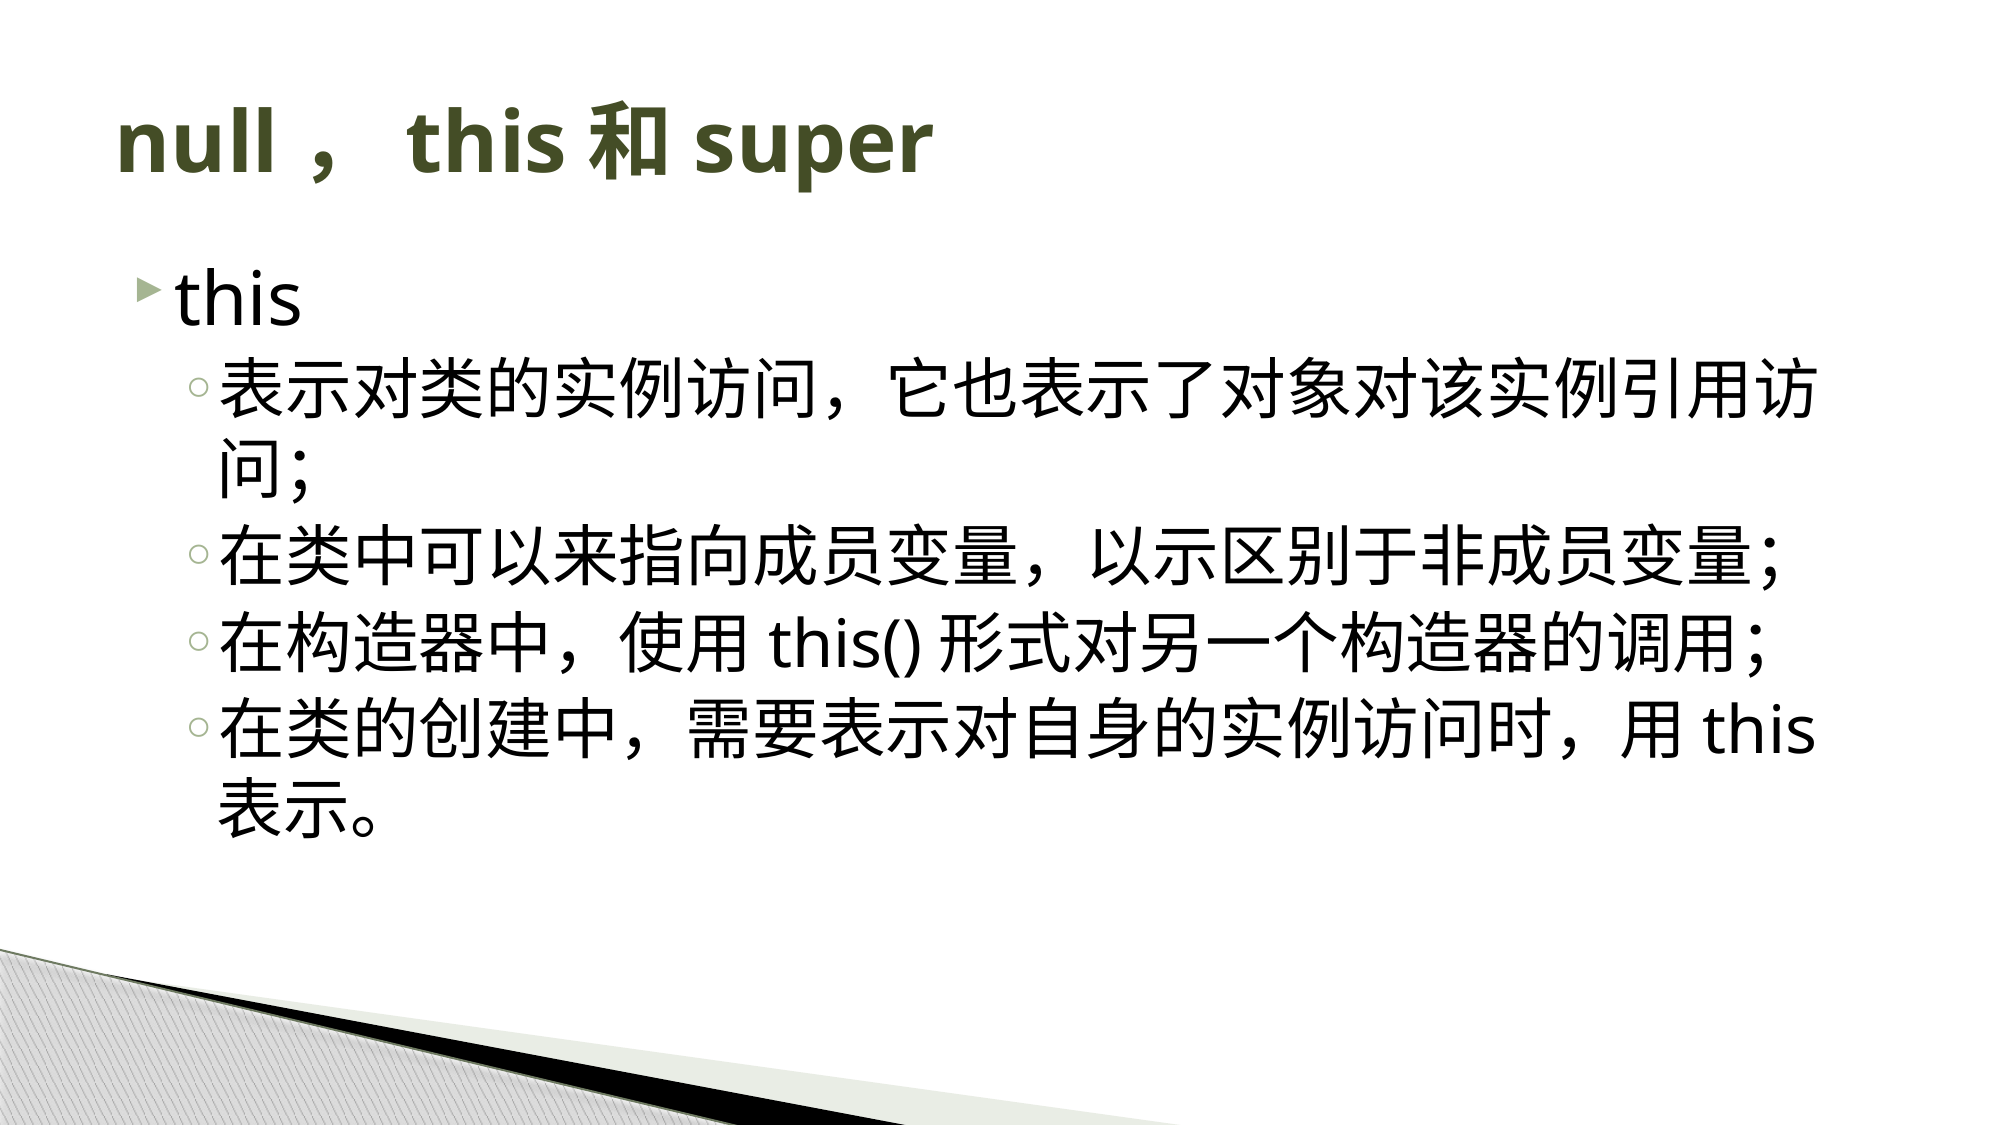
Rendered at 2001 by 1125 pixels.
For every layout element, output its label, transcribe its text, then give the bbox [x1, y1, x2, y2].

title null，this和super [99, 45, 1900, 233]
list this 表示对类的实例访问，它也表示了对象对该实例引用访问； 在类中可以来指向成员变量，以示区别于非成员变量； 在构造器中，使用this()形式对另一个构造器的调用； 在类的创建中，需要表示对自身的实例访问时，用this表示。 [99, 243, 1900, 986]
